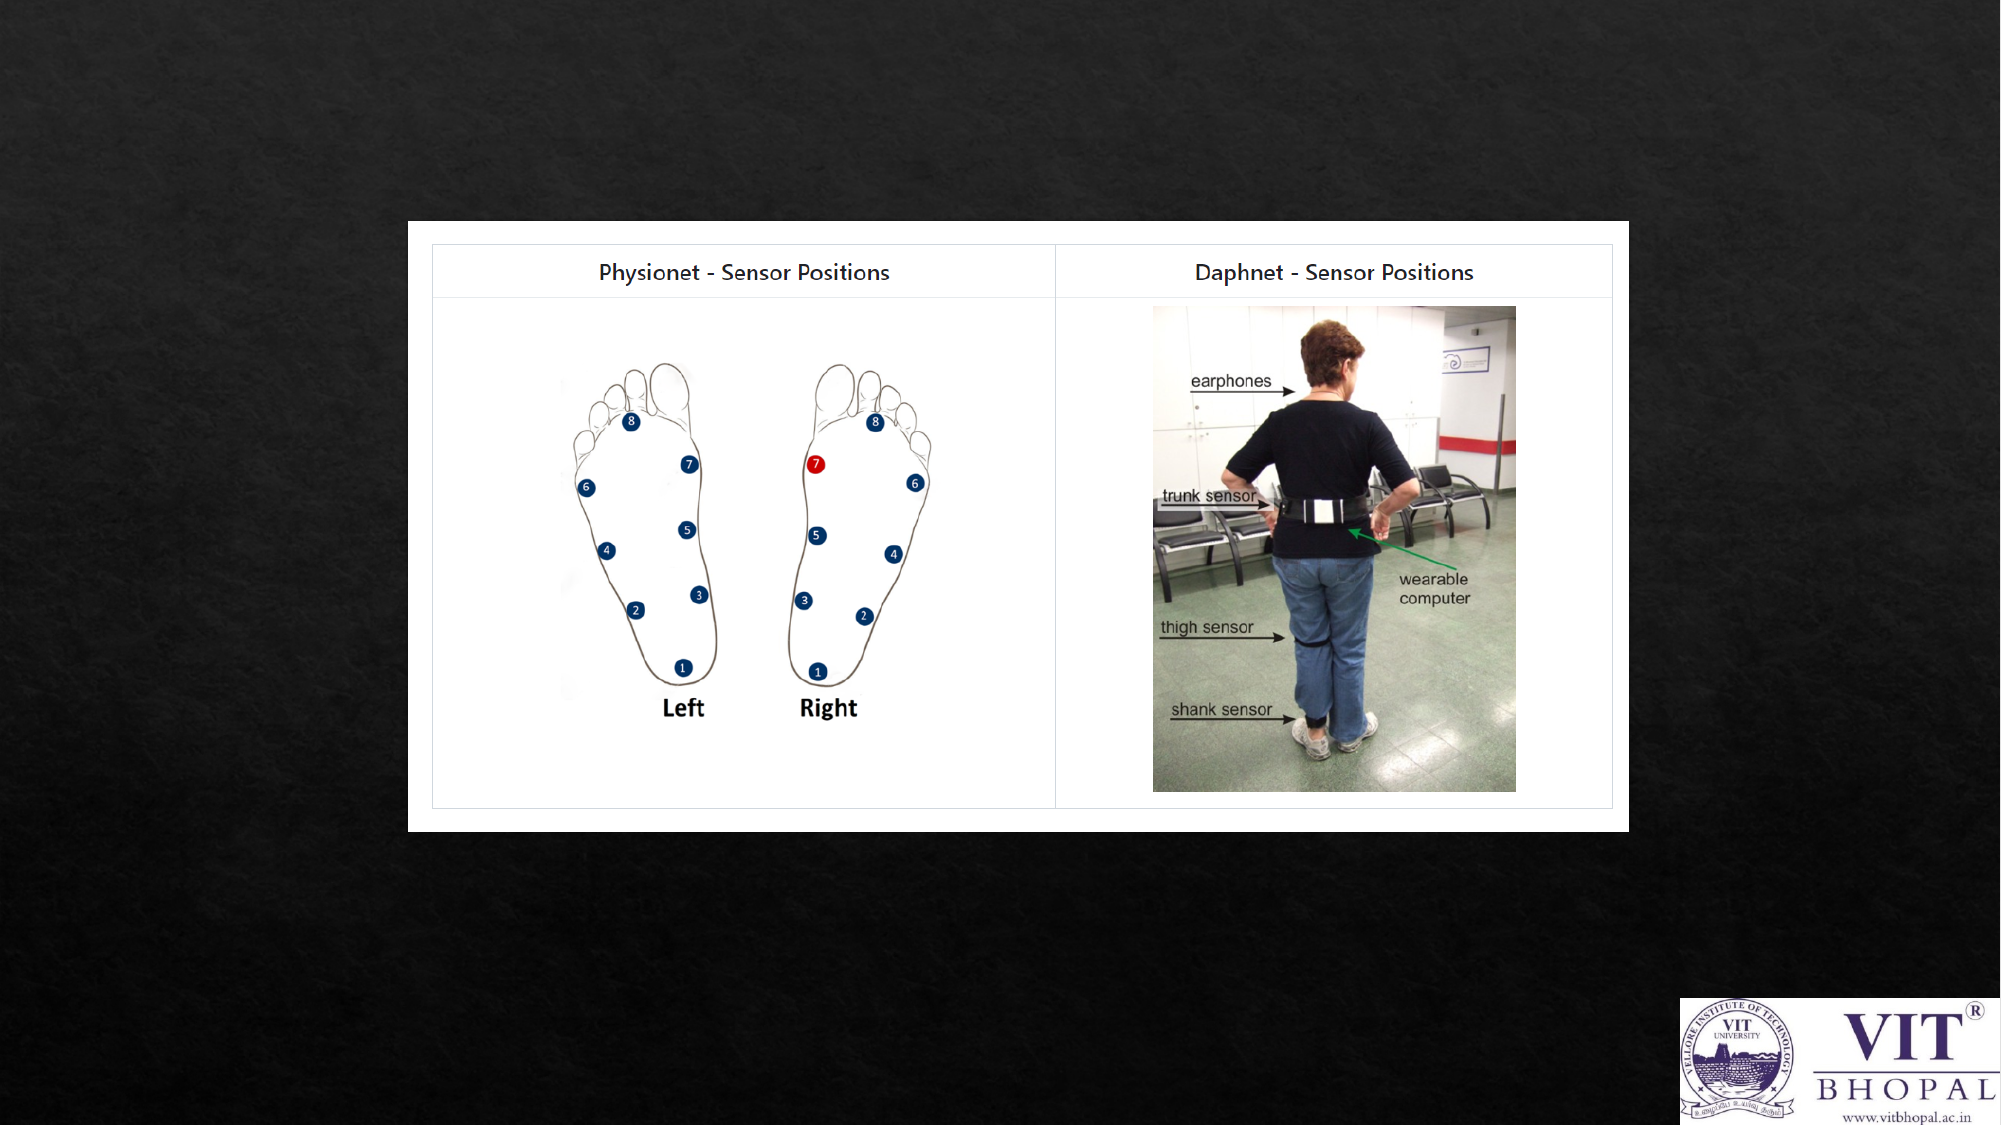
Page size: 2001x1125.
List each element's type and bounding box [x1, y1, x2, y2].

list [408, 221, 1630, 832]
picture [1680, 998, 2000, 1125]
